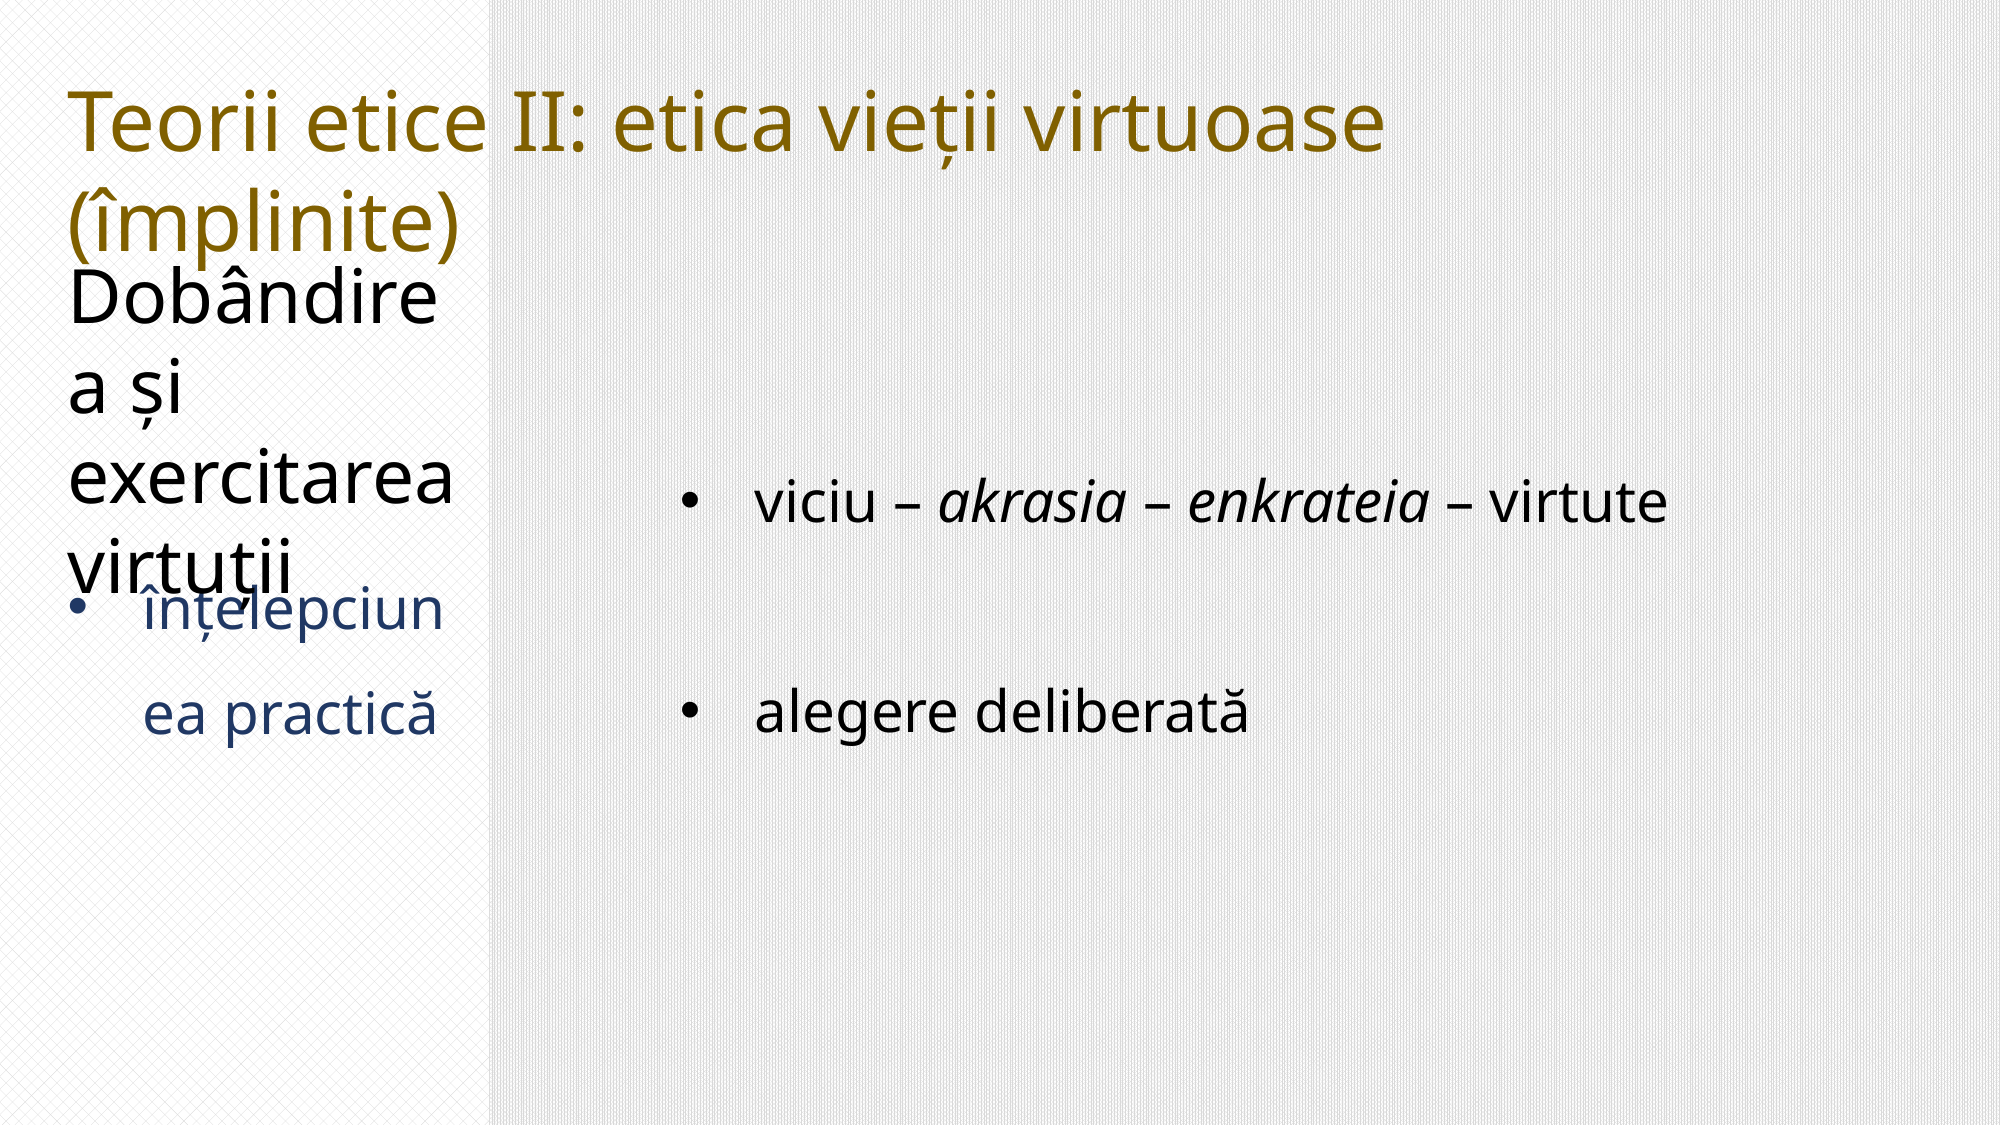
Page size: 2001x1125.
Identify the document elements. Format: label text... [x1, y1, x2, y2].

text_box [0, 0, 490, 1125]
text_box Dobândirea și exercitarea virtuții [52, 240, 490, 616]
text_box viciu – akrasia – enkrateia – virtute alegere deliberată [664, 421, 2000, 752]
text_box Teorii etice II: etica vieții virtuoase (împlinite) [52, 61, 1574, 276]
text_box înțelepciunea practică [52, 528, 491, 754]
